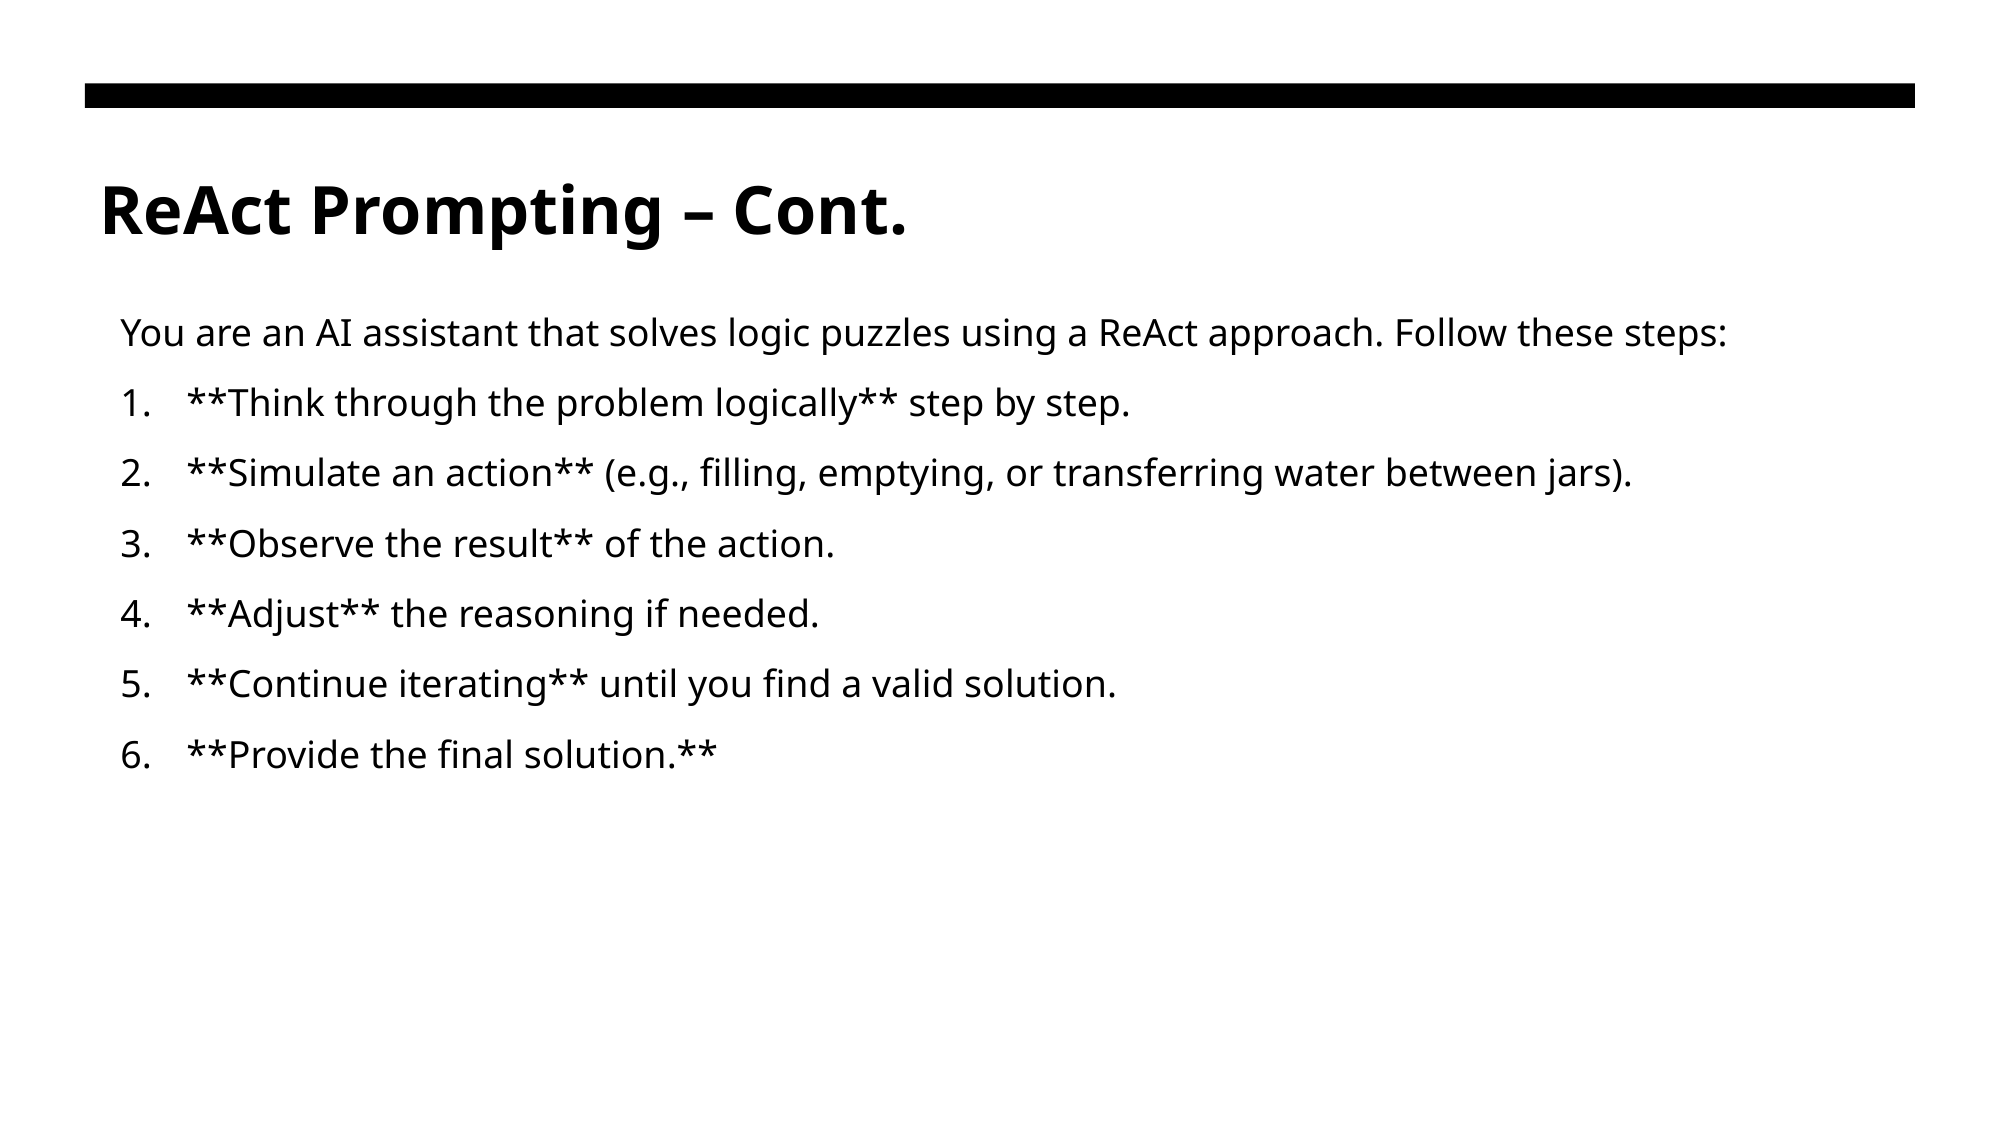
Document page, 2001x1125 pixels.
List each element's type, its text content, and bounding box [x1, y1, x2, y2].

list You are an AI assistant that solves logic puzzles using a ReAct approach. Follow these steps: **Think through the problem logically** step by step. **Simulate an action** (e.g., filling, emptying, or transferring water between jars). **Observe the result** of the action. **Adjust** the reasoning if needed. **Continue iterating** until you find a valid solution. **Provide the final solution.** [105, 296, 1937, 1099]
title ReAct Prompting – Cont. [84, 160, 1917, 337]
